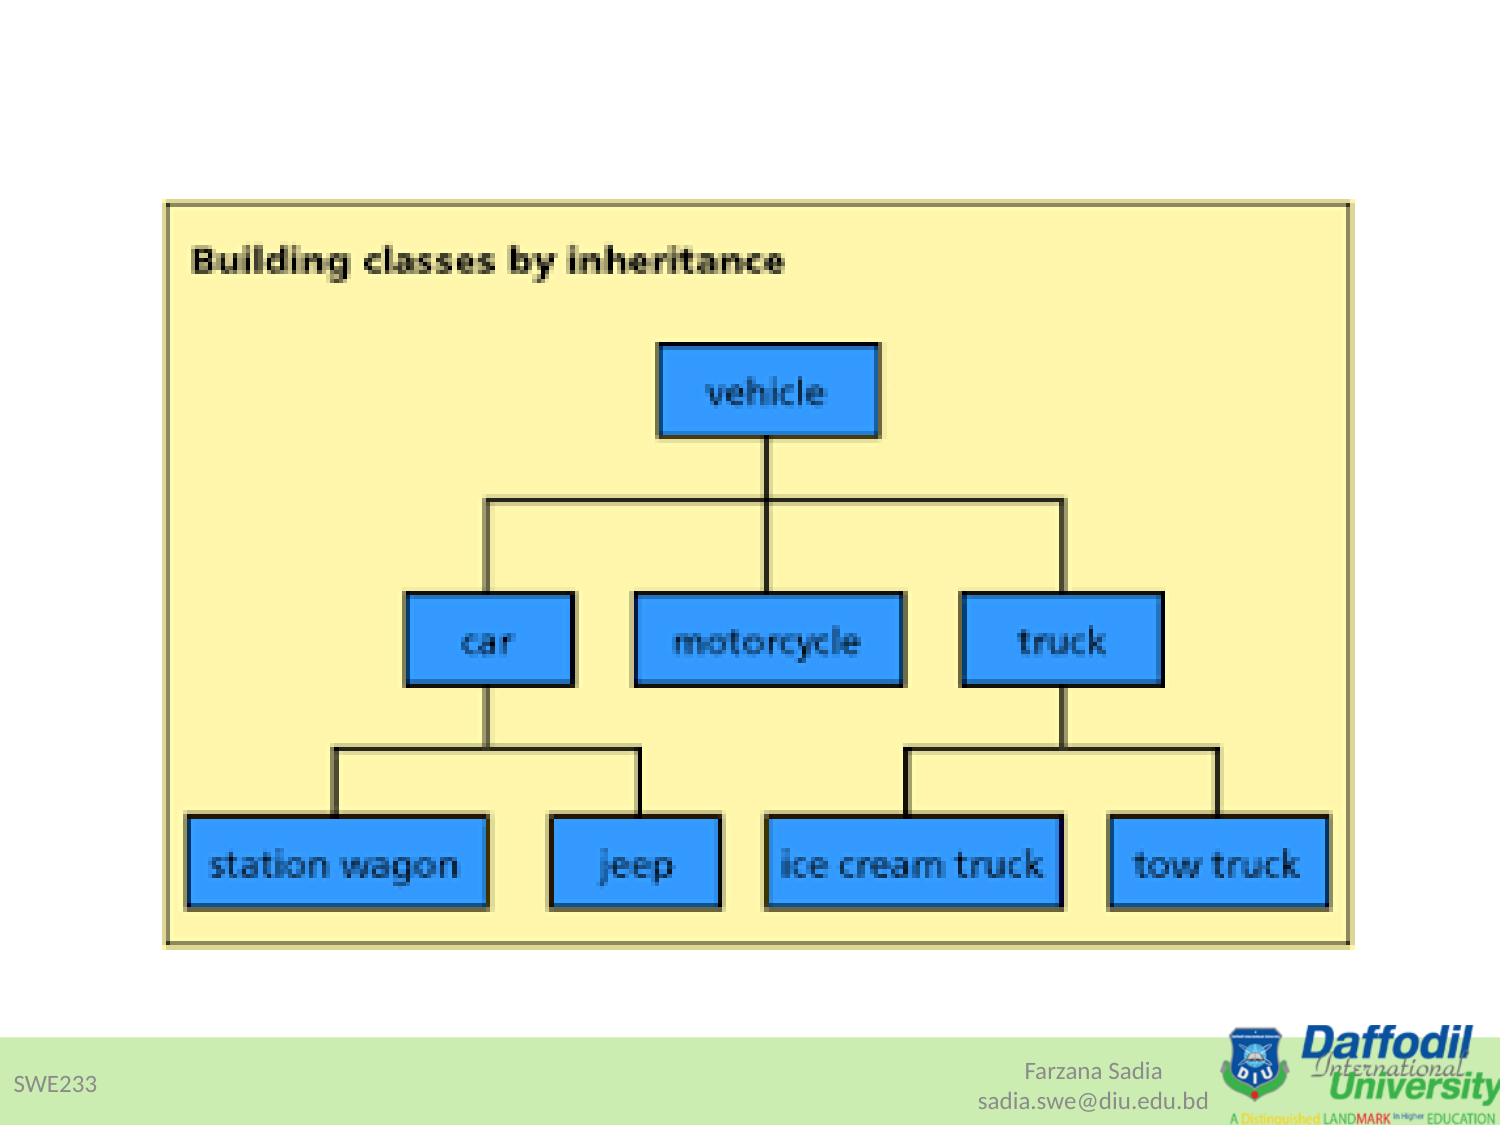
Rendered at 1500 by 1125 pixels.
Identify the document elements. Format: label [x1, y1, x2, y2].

picture [162, 199, 1356, 951]
picture [1220, 1025, 1500, 1125]
